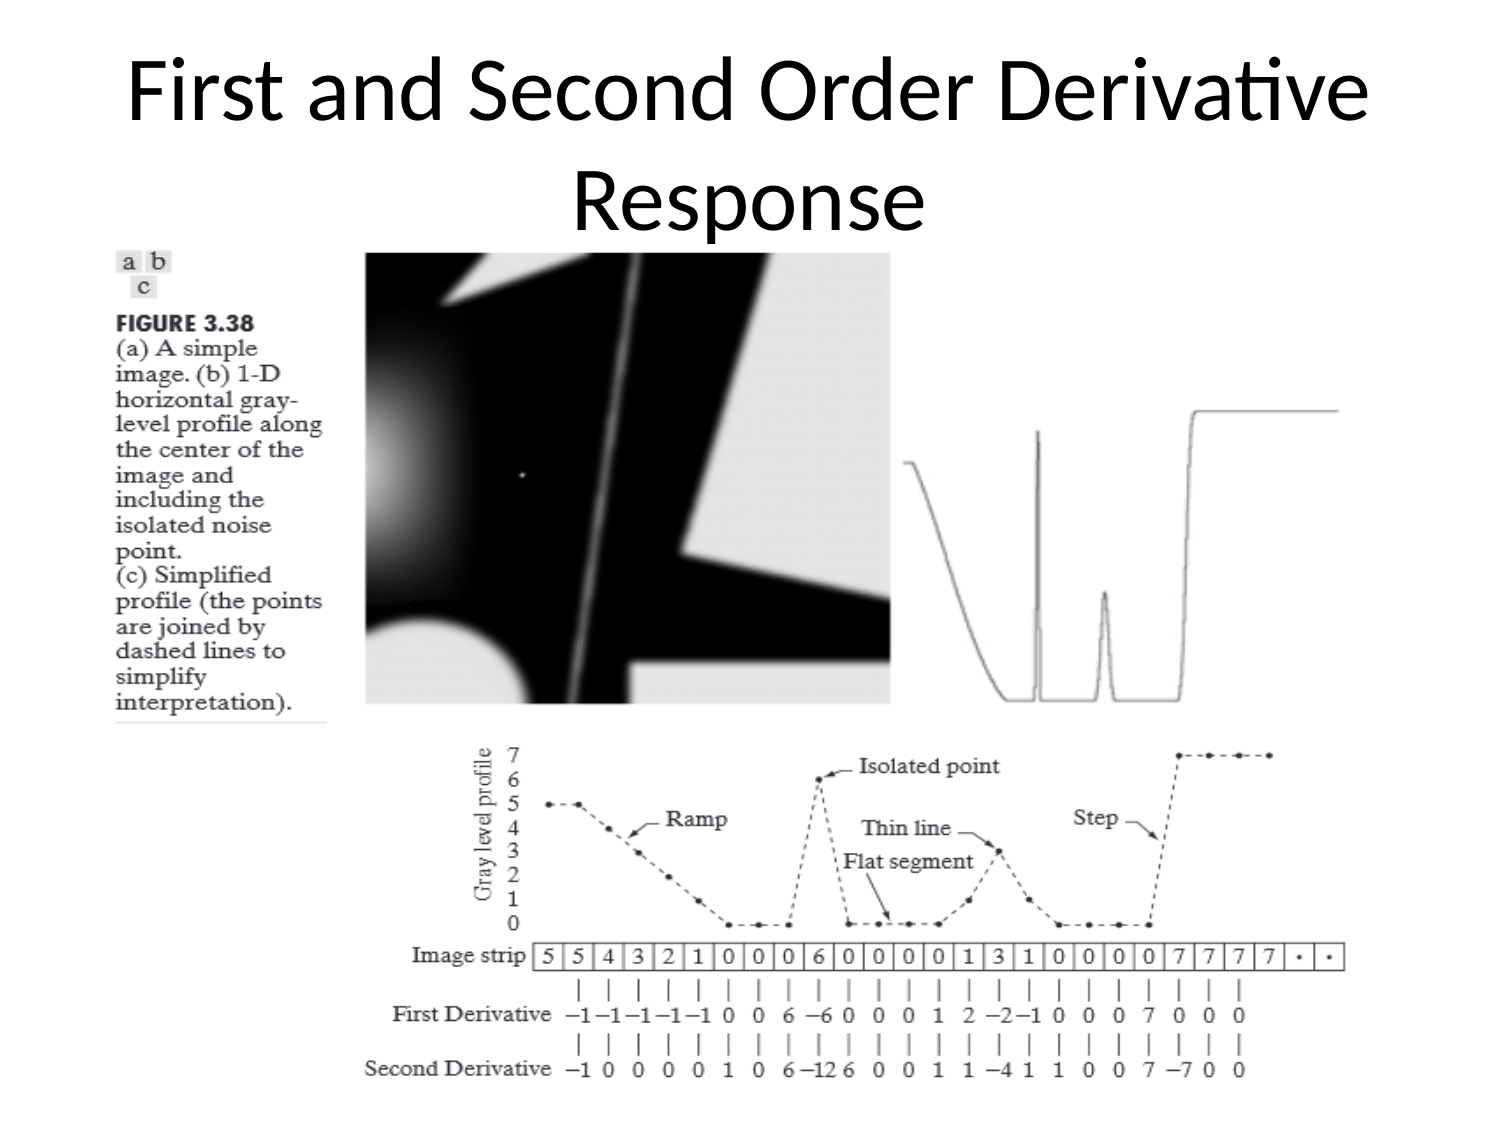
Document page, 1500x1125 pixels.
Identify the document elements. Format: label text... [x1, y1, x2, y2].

picture [74, 244, 1363, 1088]
text_box First and Second Order Derivative Response [74, 45, 1425, 233]
